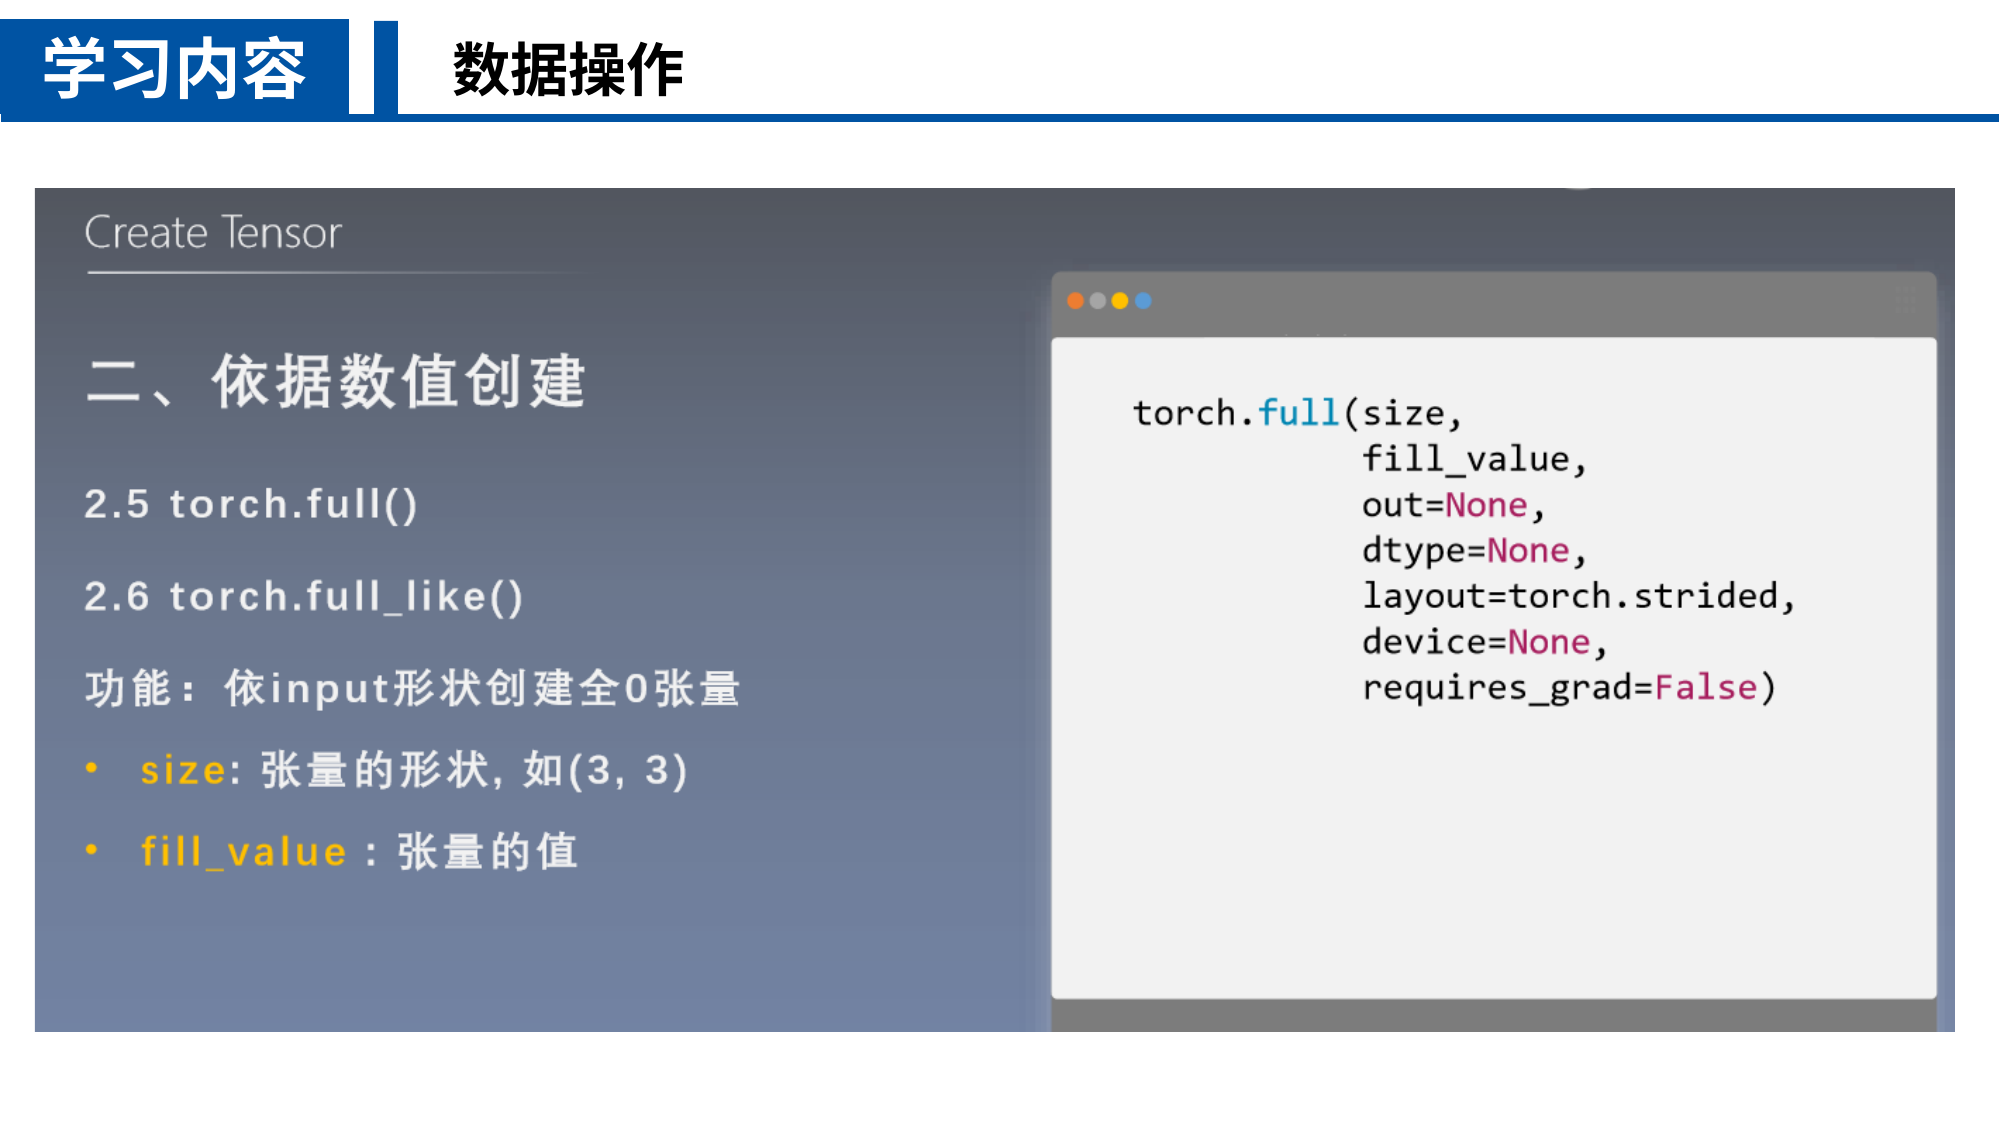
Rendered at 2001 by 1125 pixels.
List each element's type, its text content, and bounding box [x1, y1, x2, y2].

text_box [373, 20, 399, 117]
text_box 学习内容 [0, 19, 349, 114]
text_box [0, 113, 2000, 123]
text_box 数据操作 [437, 25, 700, 111]
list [34, 188, 1955, 1032]
